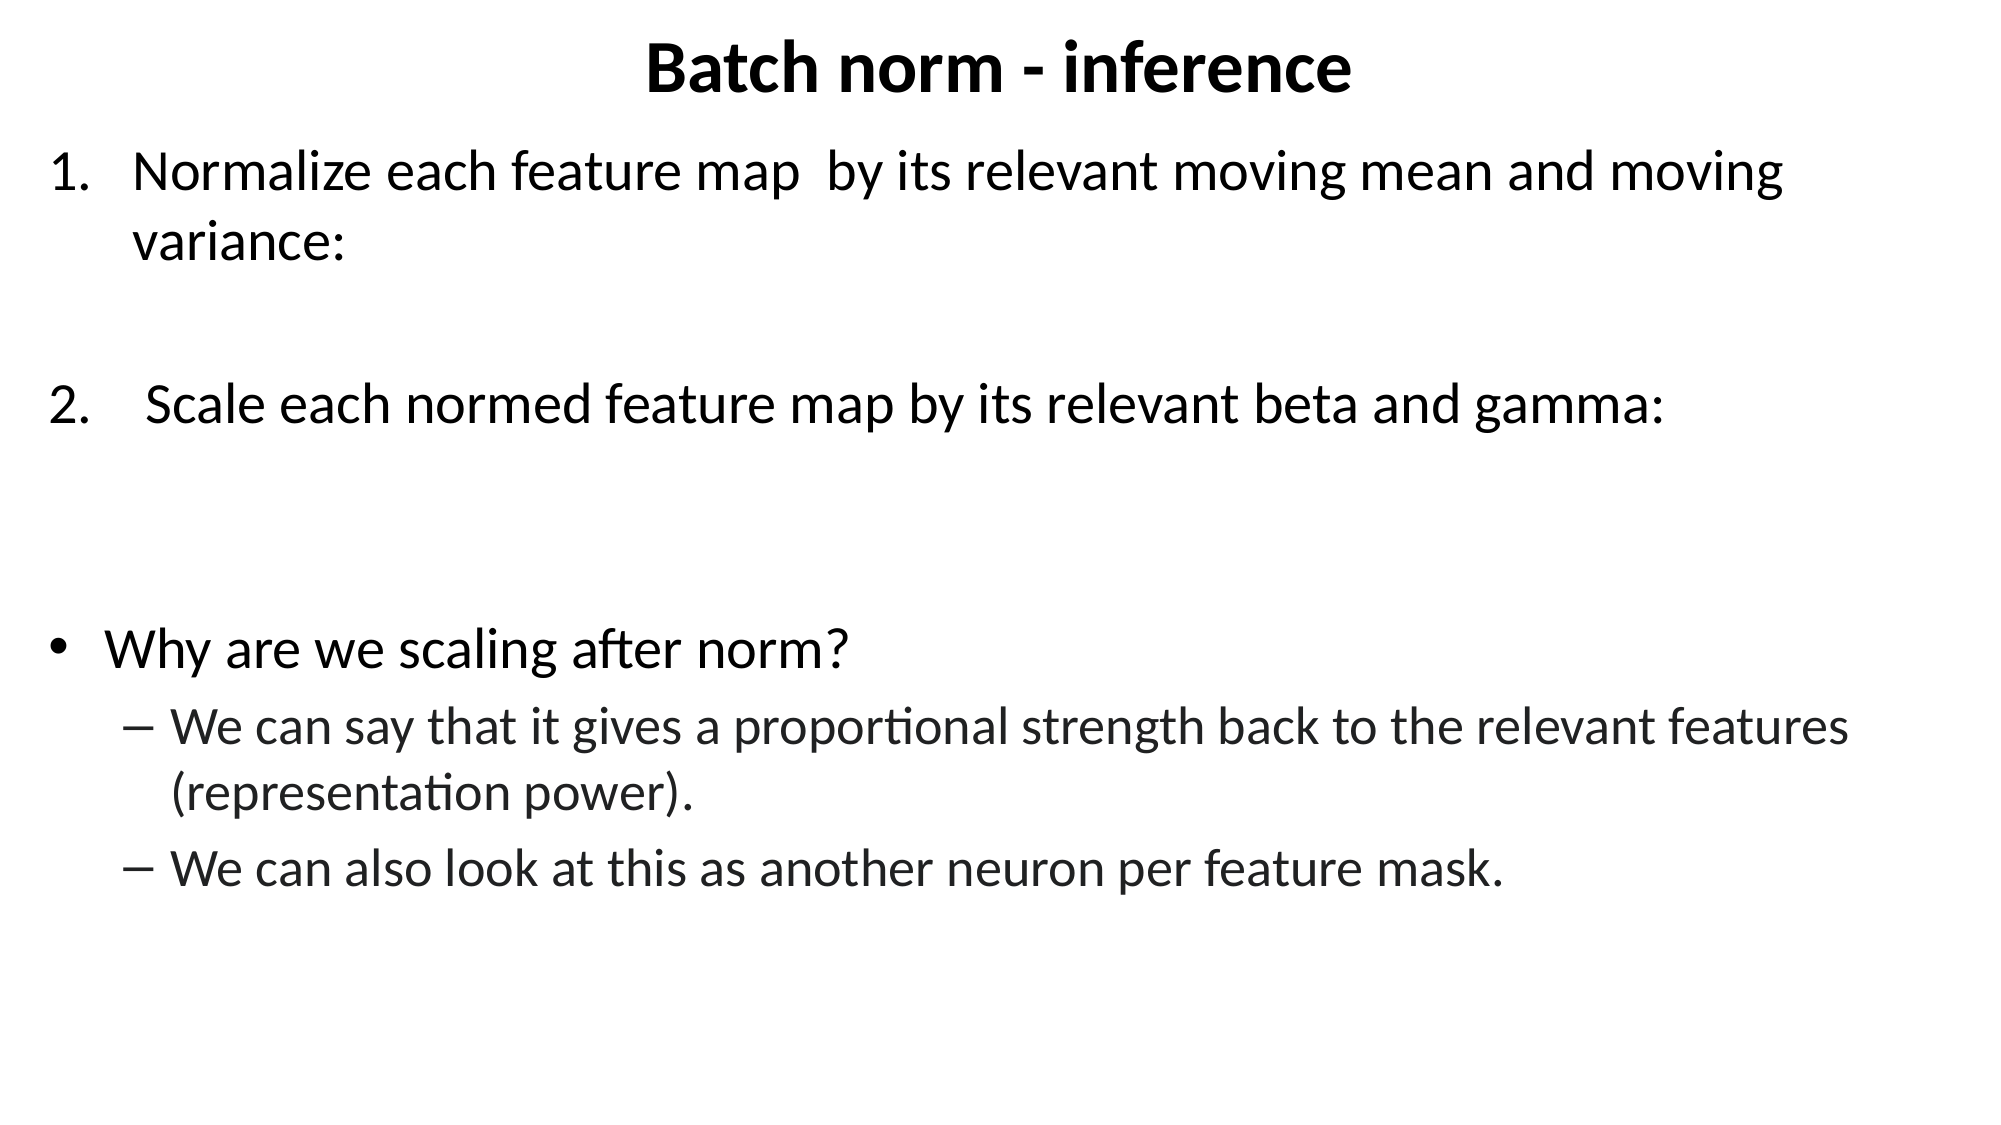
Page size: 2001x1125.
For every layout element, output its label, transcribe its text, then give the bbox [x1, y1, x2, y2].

title Batch norm - inference [33, 0, 1967, 125]
